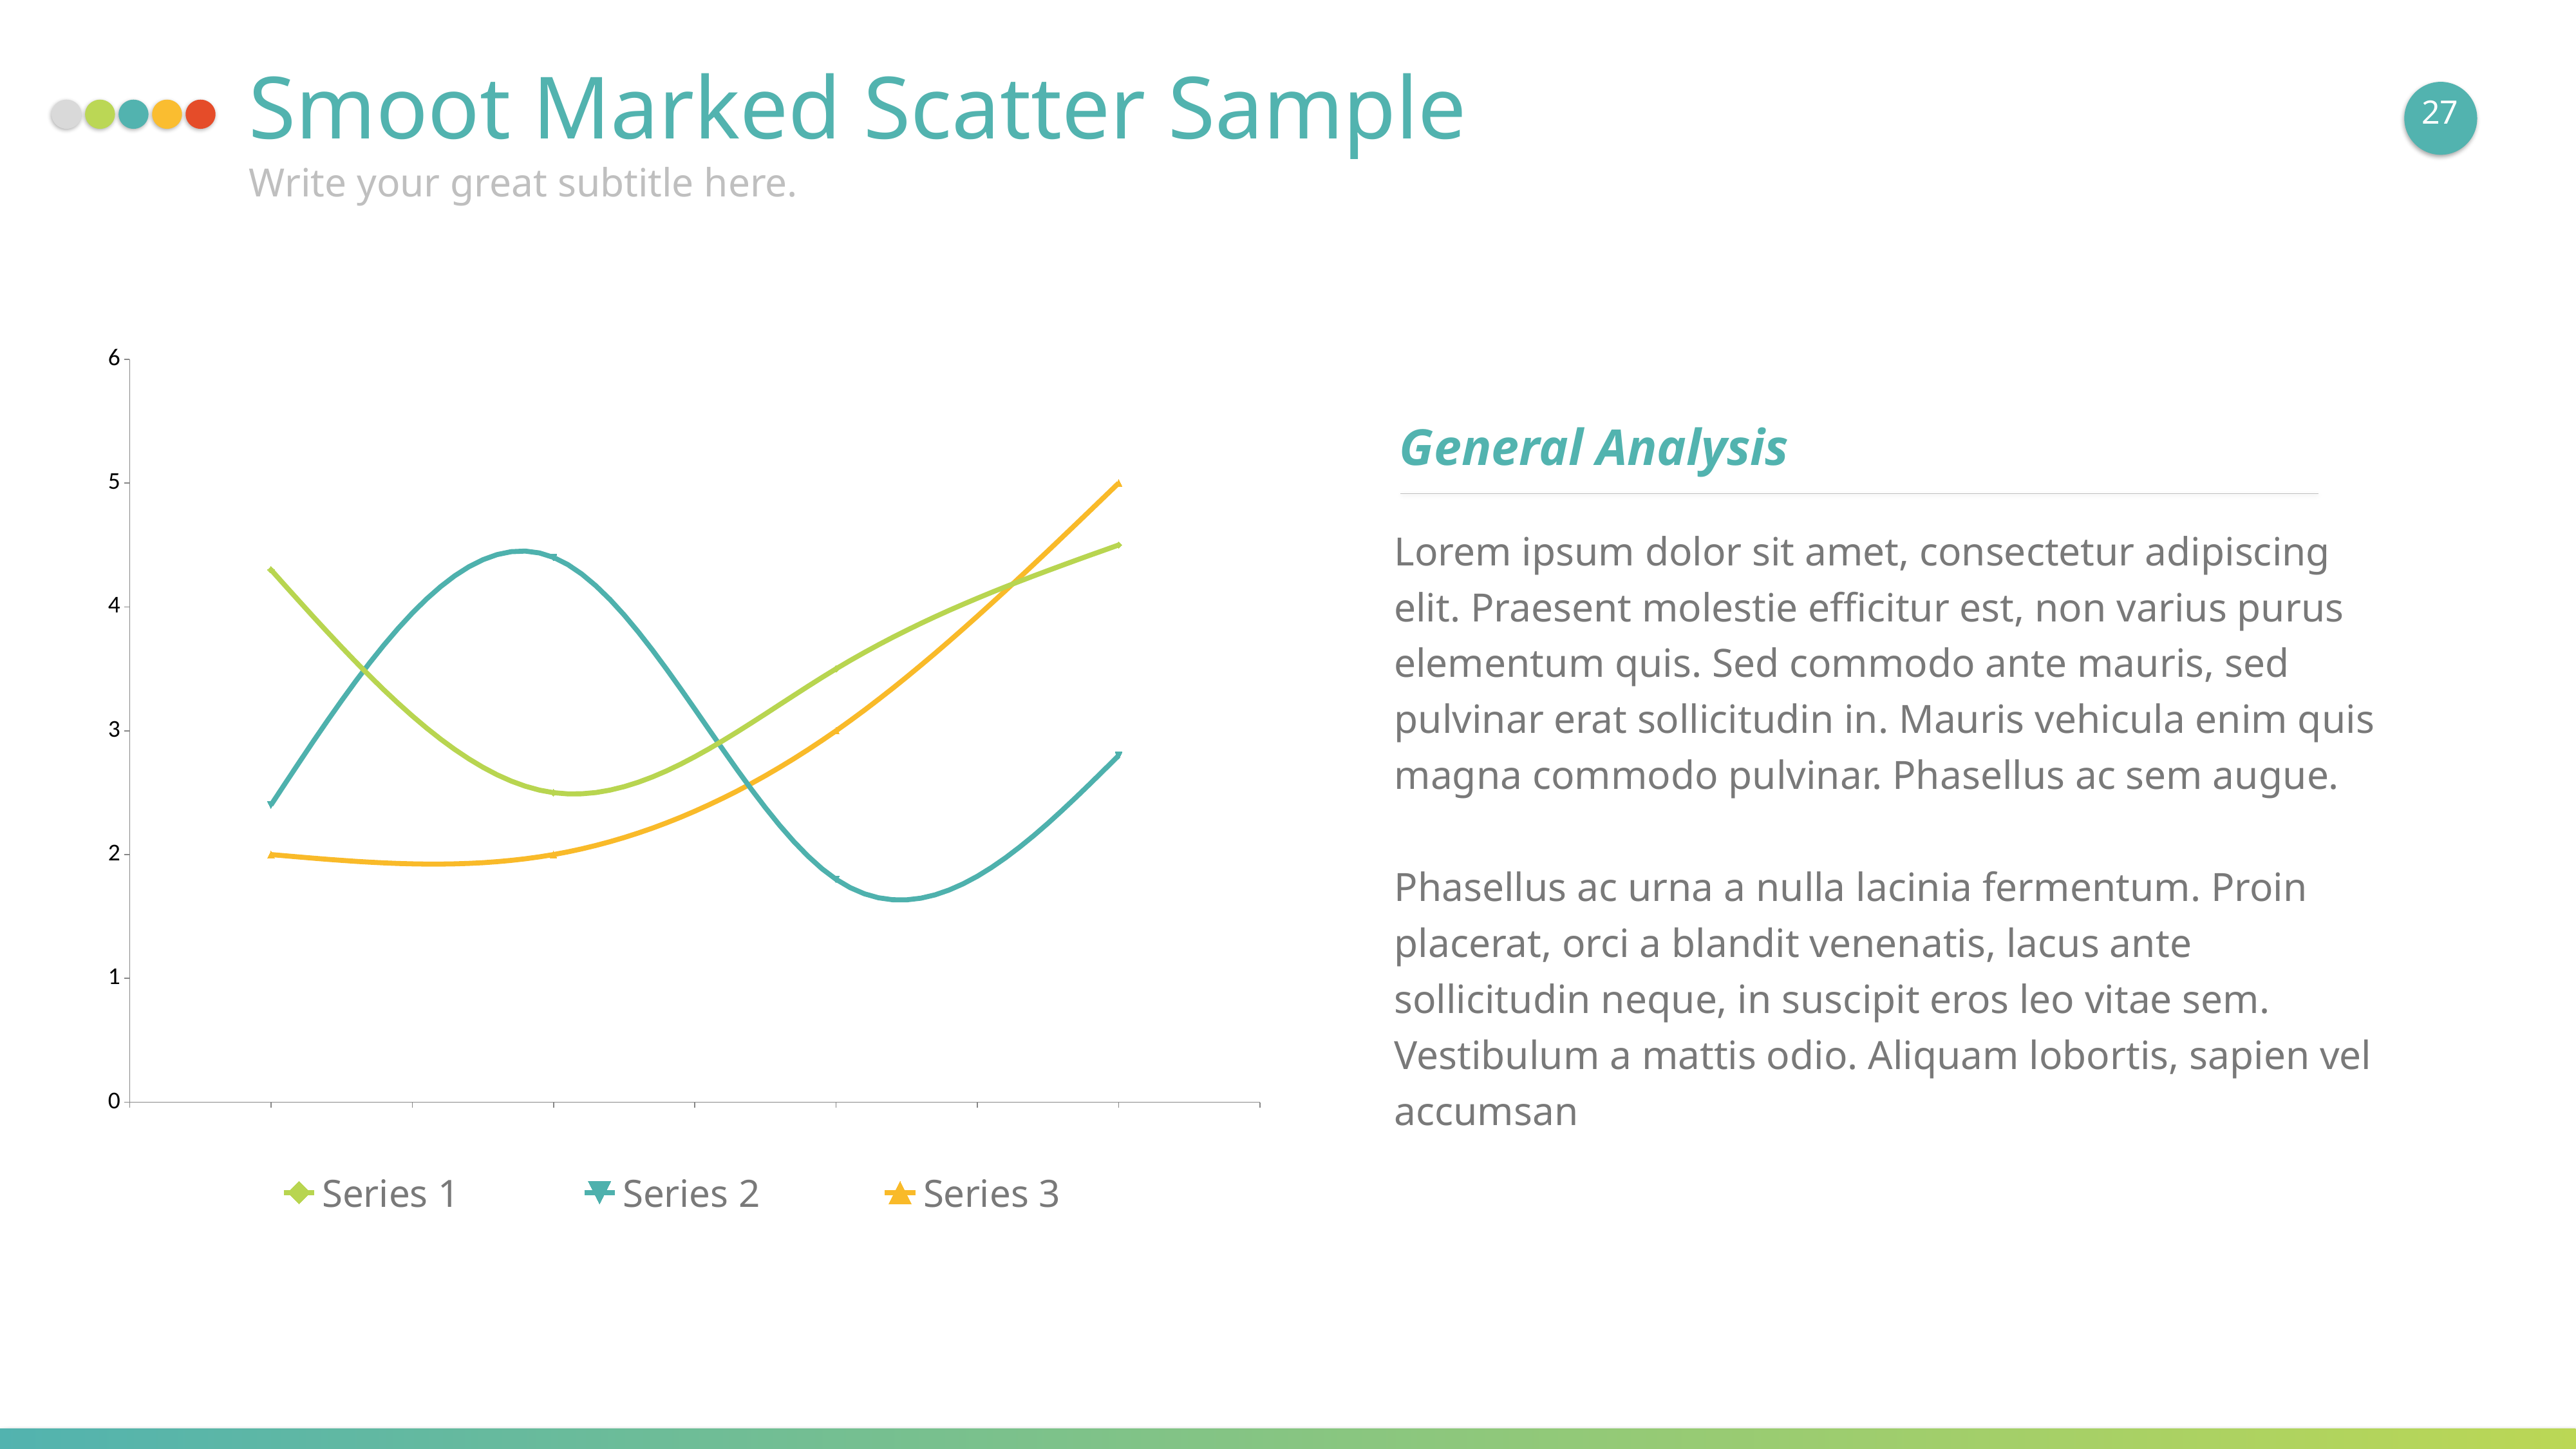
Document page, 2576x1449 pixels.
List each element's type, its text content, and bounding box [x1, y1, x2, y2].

list Smoot Marked Scatter Sample [223, 39, 2275, 144]
chart [85, 337, 1278, 1248]
text_box Lorem ipsum dolor sit amet, consectetur adipiscing elit. Praesent molestie efficitur est, non varius purus elementum quis. Sed commodo ante mauris, sed pulvinar erat sollicitudin in. Mauris vehicula enim quis magna commodo pulvinar. Phasellus ac sem augue. Phasellus ac urna a nulla lacinia fermentum. Proin placerat, orci a blandit venenatis, lacus ante sollicitudin neque, in suscipit eros leo vitae sem. Vestibulum a mattis odio. Aliquam lobortis, sapien vel accumsan [1368, 504, 2423, 1151]
slide_number 27 [2383, 75, 2497, 153]
list Write your great subtitle here. [223, 144, 2275, 227]
text_box General Analysis [1373, 391, 2420, 489]
